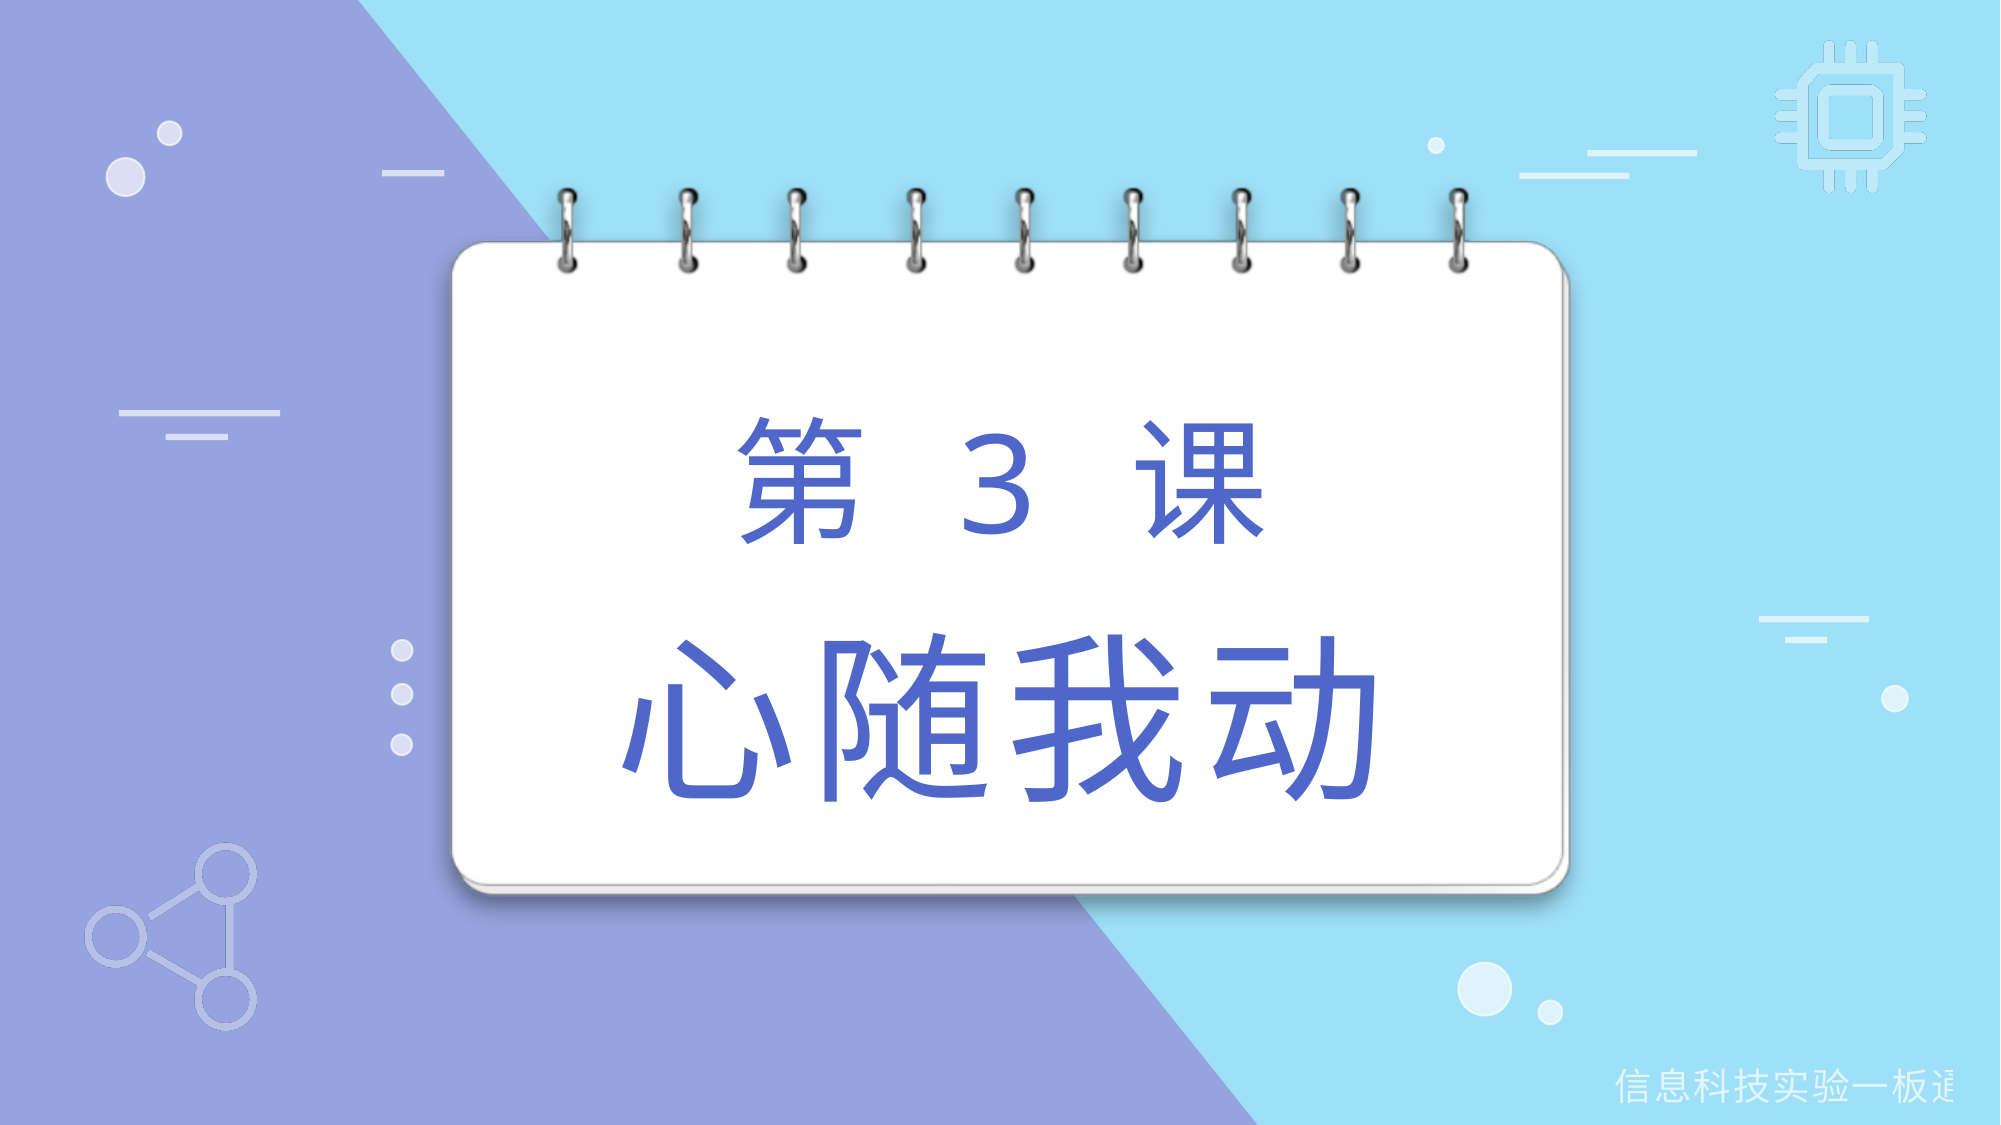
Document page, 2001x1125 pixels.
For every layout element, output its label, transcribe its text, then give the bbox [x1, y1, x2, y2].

picture [1750, 16, 1951, 217]
list 第 3 课 [713, 355, 1287, 571]
picture [70, 836, 271, 1037]
list 心随我动 [589, 552, 1411, 820]
picture [411, 163, 1589, 916]
